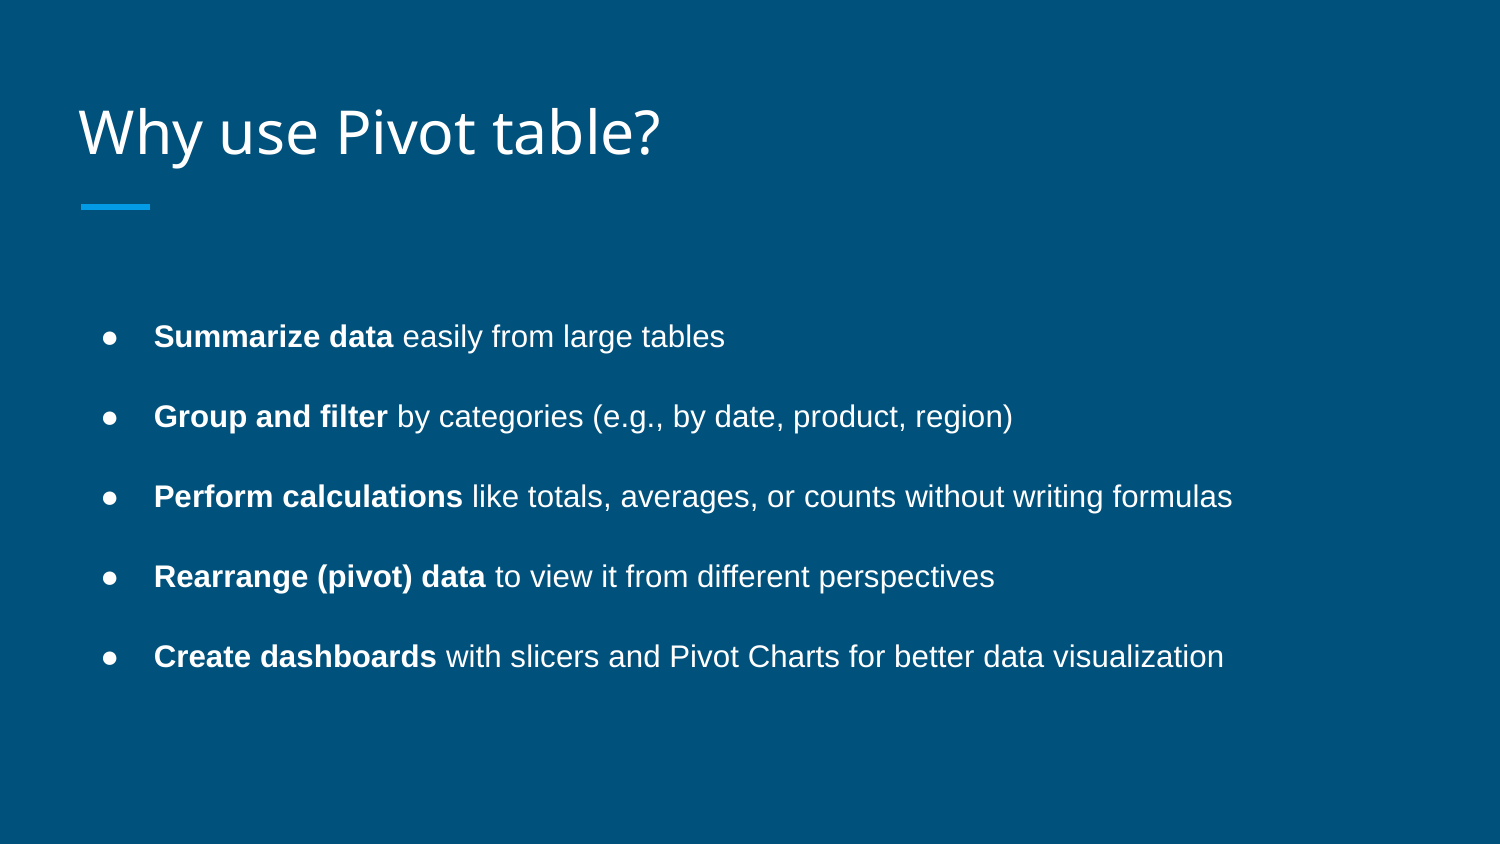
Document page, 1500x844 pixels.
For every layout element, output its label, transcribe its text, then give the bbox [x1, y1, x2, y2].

list Summarize data easily from large tables Group and filter by categories (e.g., by date, product, region) Perform calculations like totals, averages, or counts without writing formulas Rearrange (pivot) data to view it from different perspectives Create dashboards with slicers and Pivot Charts for better data visualization [63, 244, 1437, 750]
title Why use Pivot table? [63, 75, 1437, 188]
